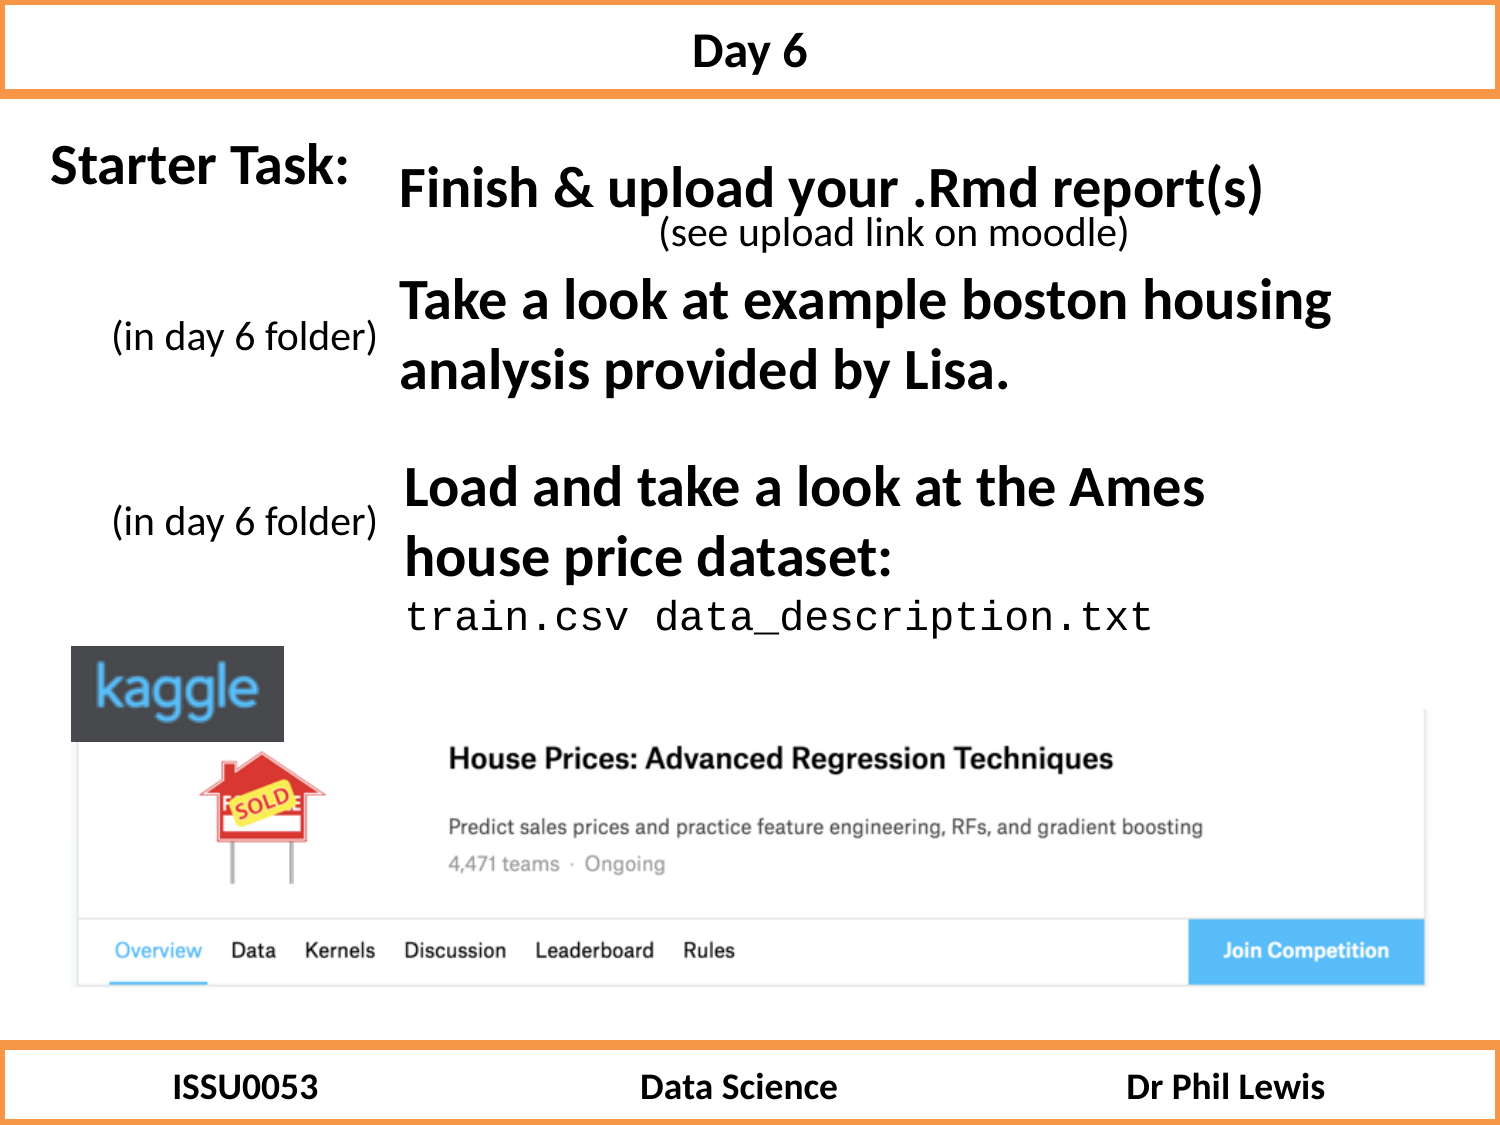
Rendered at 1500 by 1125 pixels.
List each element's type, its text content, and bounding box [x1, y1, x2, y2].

text_box Finish & upload your .Rmd report(s) [384, 141, 1371, 227]
text_box (in day 6 folder) [96, 486, 534, 552]
text_box Starter Task: [36, 118, 366, 204]
text_box (see upload link on moodle) [643, 197, 1271, 263]
text_box (in day 6 folder) [96, 301, 534, 367]
text_box ISSU0053 Data Science Dr Phil Lewis [0, 1045, 1500, 1125]
text_box Load and take a look at the Ames house price dataset: train.csv data_description.txt [389, 441, 1376, 646]
picture [71, 646, 1429, 988]
text_box Take a look at example boston housing analysis provided by Lisa. [384, 253, 1371, 409]
text_box Day 6 [0, 0, 1500, 95]
